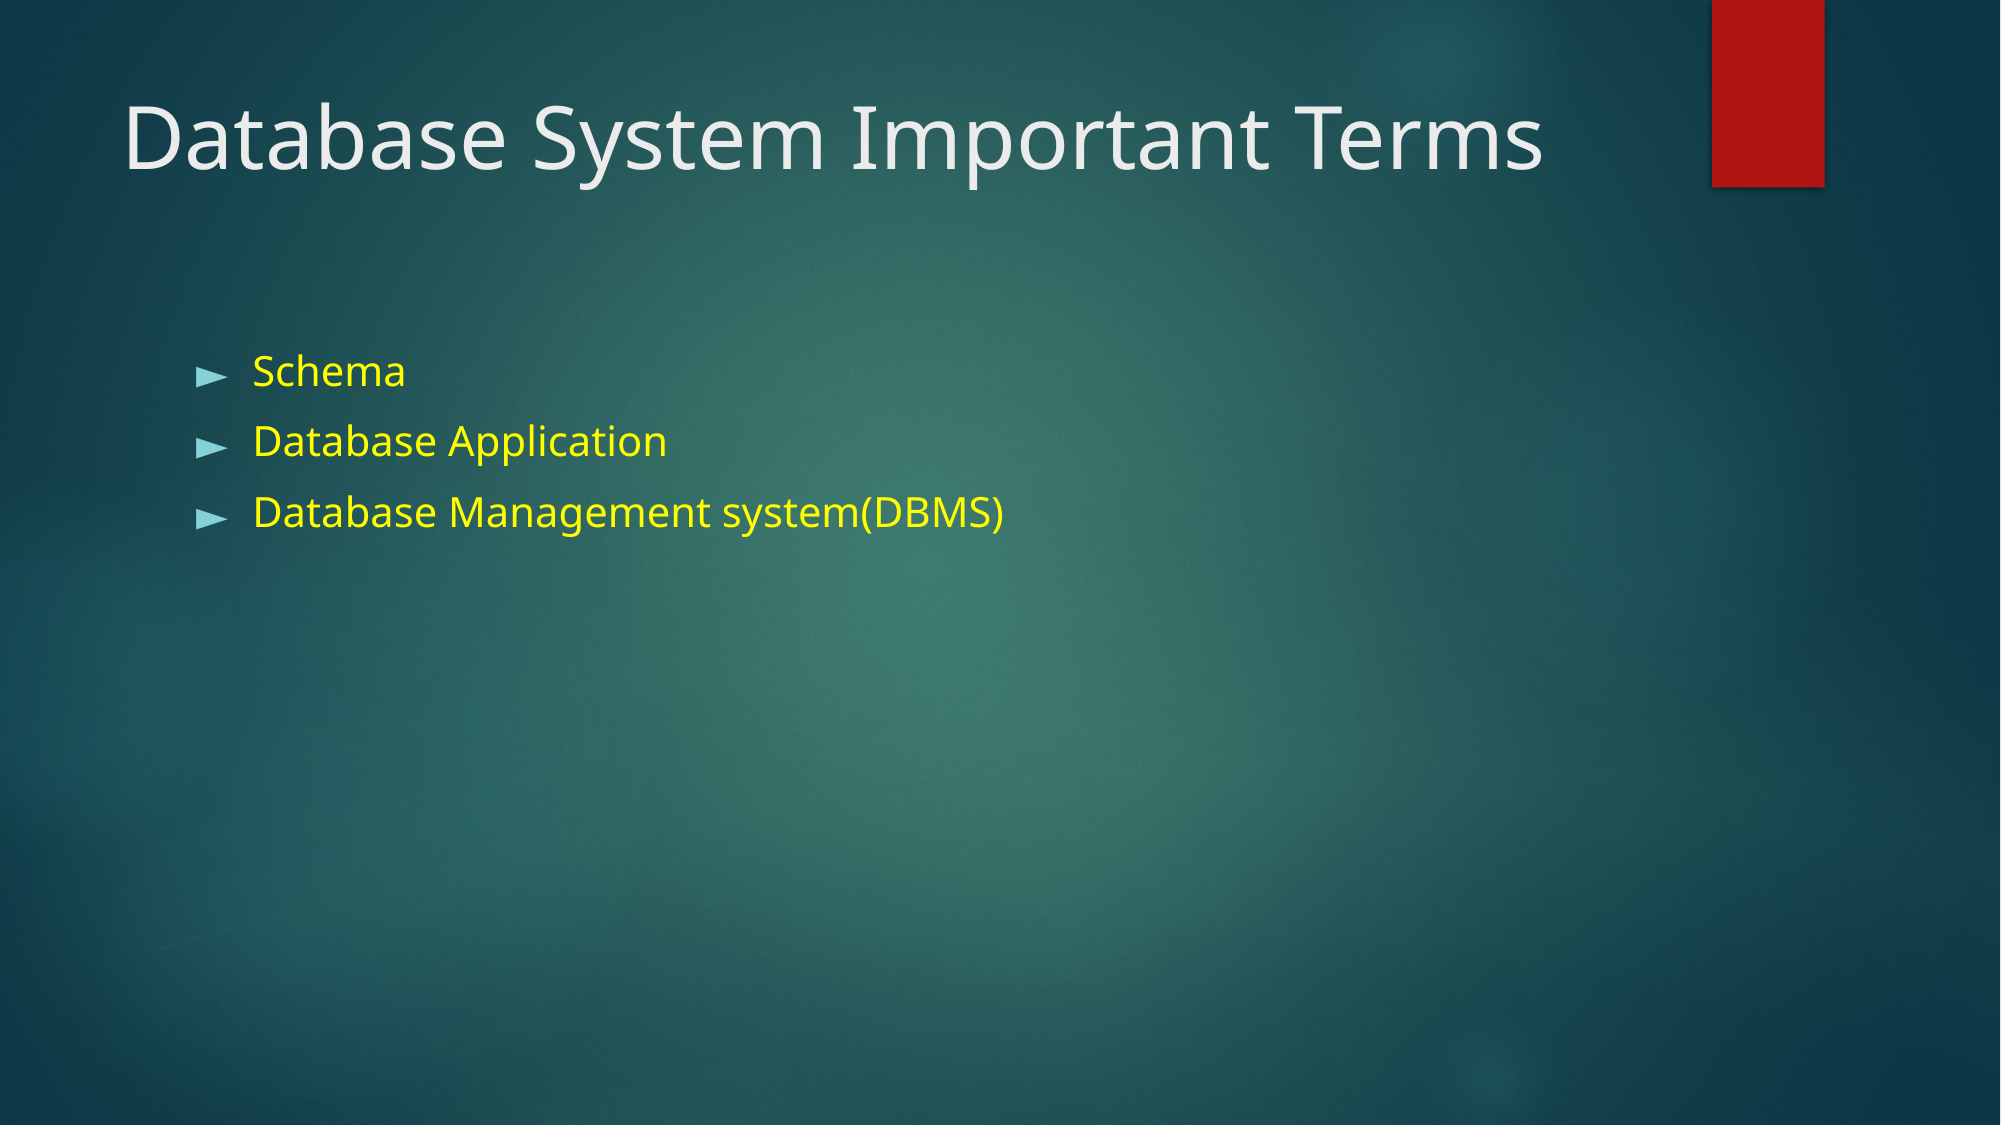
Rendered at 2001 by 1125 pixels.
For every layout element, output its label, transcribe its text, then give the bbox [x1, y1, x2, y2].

picture [0, 0, 2001, 1125]
list Schema Database Application Database Management system(DBMS) [181, 336, 1649, 1025]
title Database System Important Terms [106, 74, 1649, 304]
